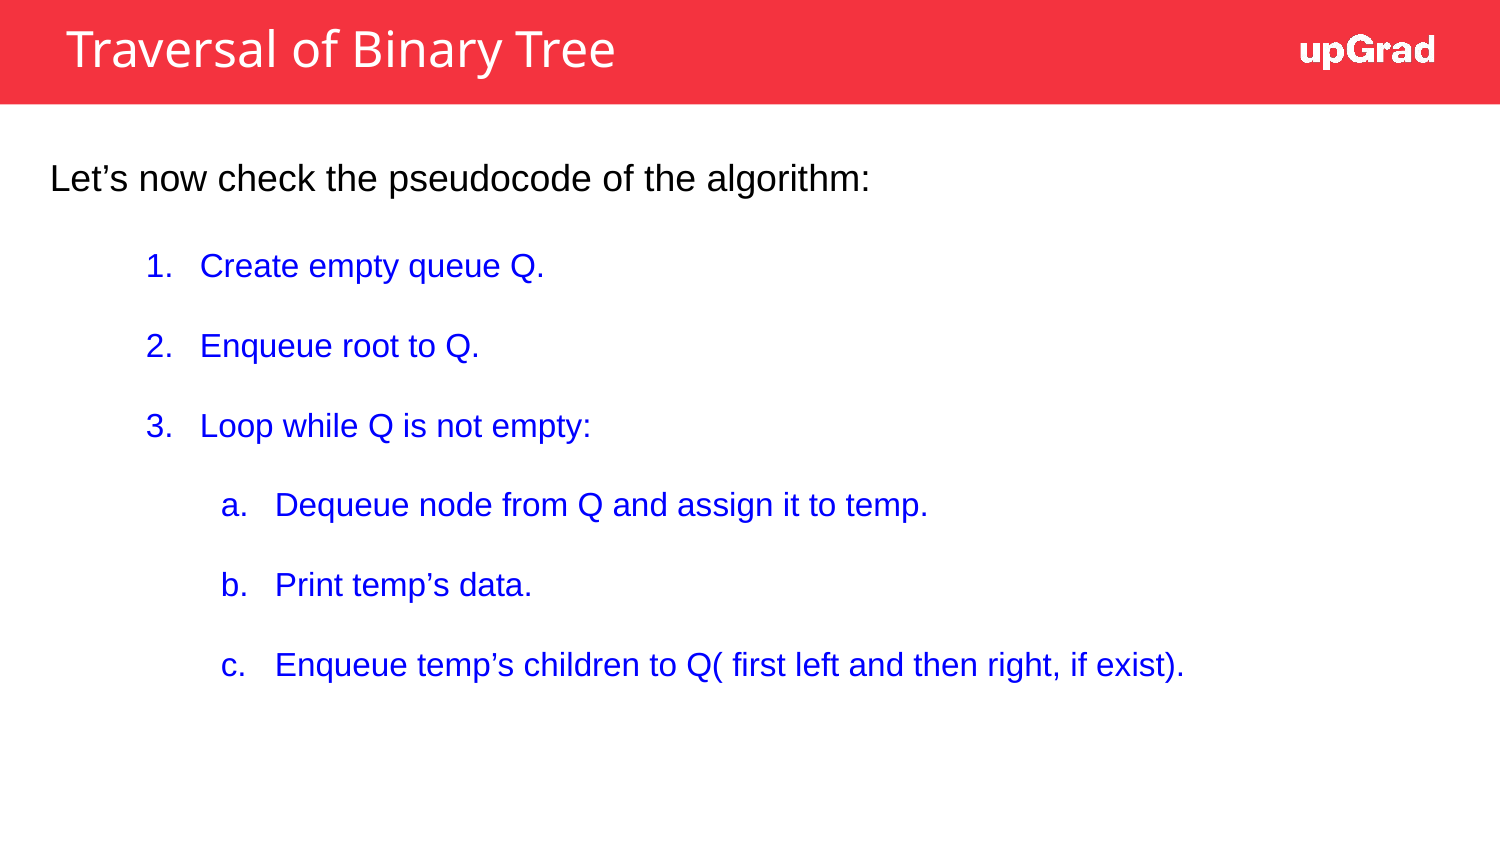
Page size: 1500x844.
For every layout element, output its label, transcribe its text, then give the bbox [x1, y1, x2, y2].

text_box Traversal of Binary Tree [63, 15, 1203, 80]
text_box [1300, 34, 1435, 70]
text_box Let’s now check the pseudocode of the algorithm: Create empty queue Q. Enqueue root to Q. Loop while Q is not empty: Dequeue node from Q and assign it to temp. Print temp’s data. Enqueue temp’s children to Q( first left and then right, if exist). [35, 139, 1435, 310]
text_box [0, 0, 1500, 105]
